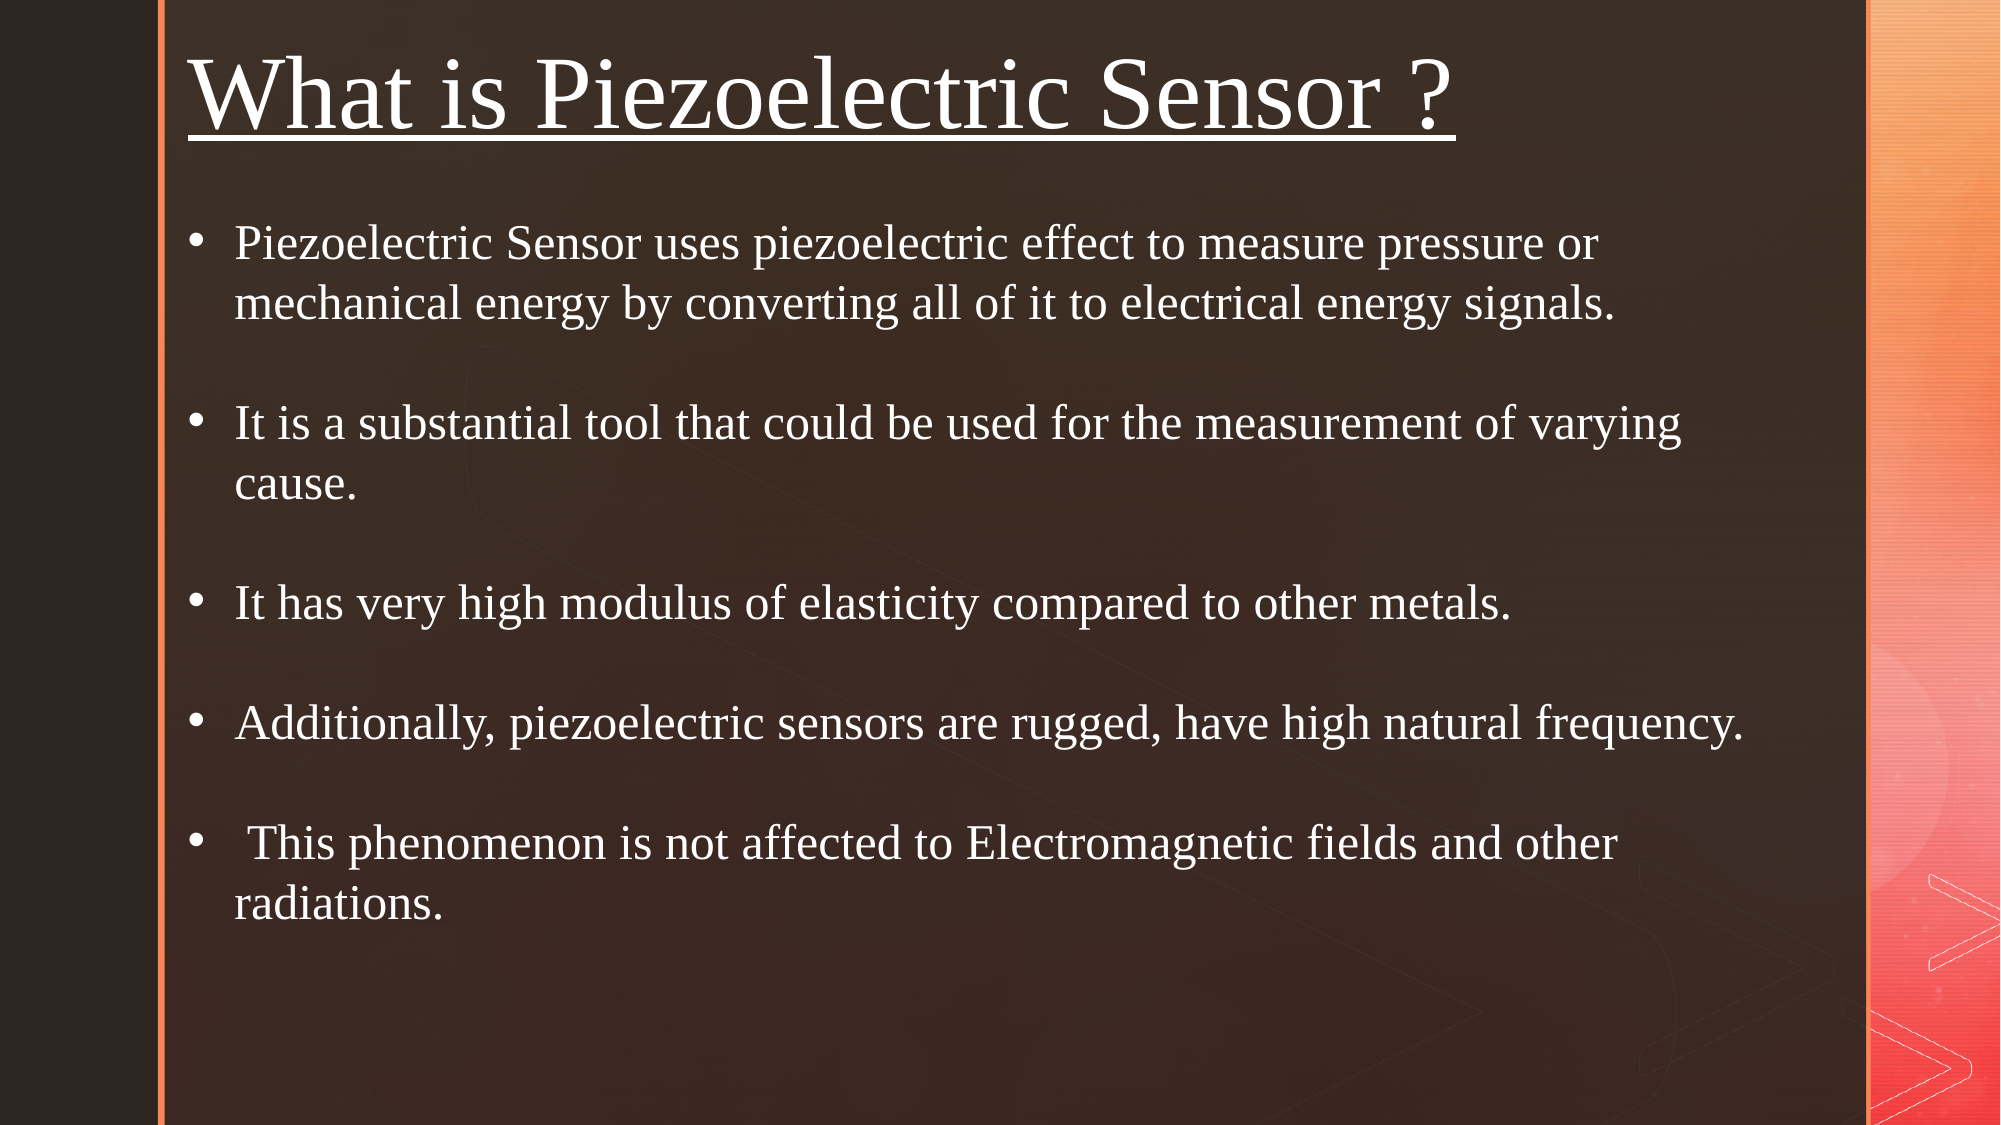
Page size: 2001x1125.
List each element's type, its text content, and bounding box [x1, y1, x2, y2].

text_box What is Piezoelectric Sensor ? Piezoelectric Sensor uses piezoelectric effect to measure pressure or mechanical energy by converting all of it to electrical energy signals. It is a substantial tool that could be used for the measurement of varying cause. It has very high modulus of elasticity compared to other metals. Additionally, piezoelectric sensors are rugged, have high natural frequency. This phenomenon is not affected to Electromagnetic fields and other radiations. [172, 17, 1828, 938]
picture [1871, 0, 2001, 1125]
